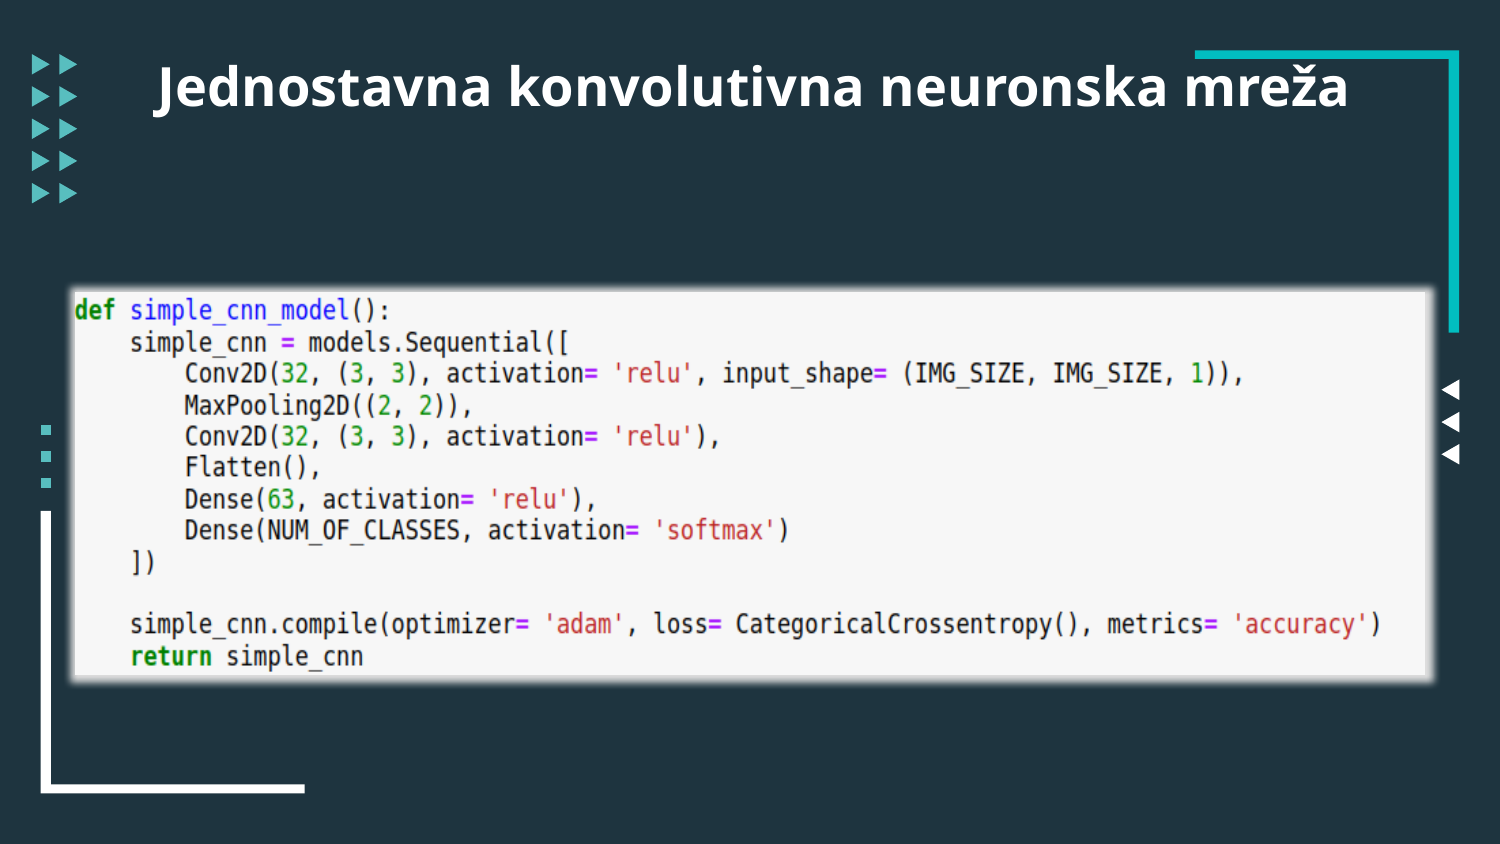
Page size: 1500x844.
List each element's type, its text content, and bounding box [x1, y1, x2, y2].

picture [74, 292, 1426, 676]
text_box Jednostavna konvolutivna neuronska mreža [121, 37, 1388, 152]
